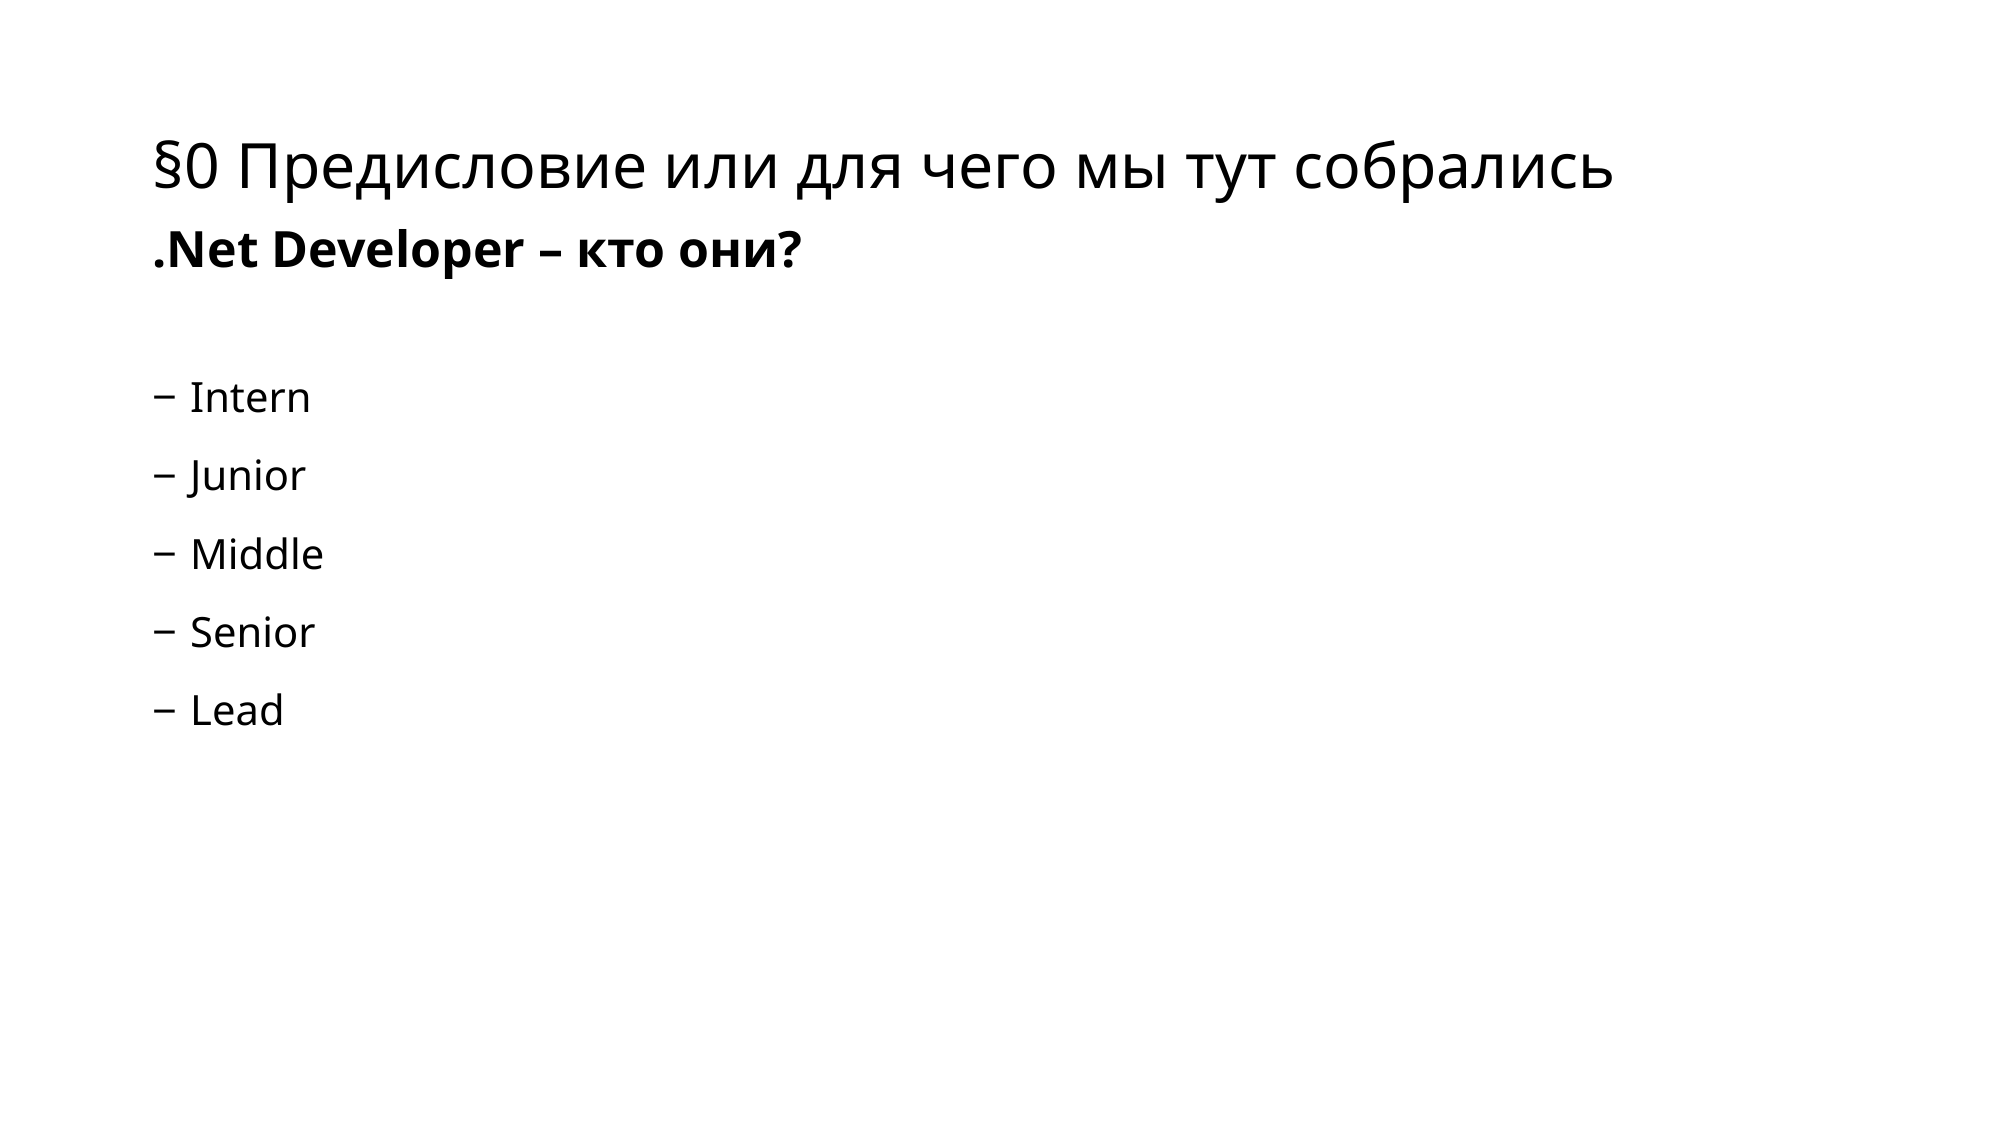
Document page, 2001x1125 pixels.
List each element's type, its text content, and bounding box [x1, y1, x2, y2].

title §0 Предисловие или для чего мы тут собрались [137, 59, 1863, 278]
list .Net Developer – кто они? [137, 216, 1806, 286]
list Intern Junior Middle Senior Lead [137, 286, 1806, 1016]
